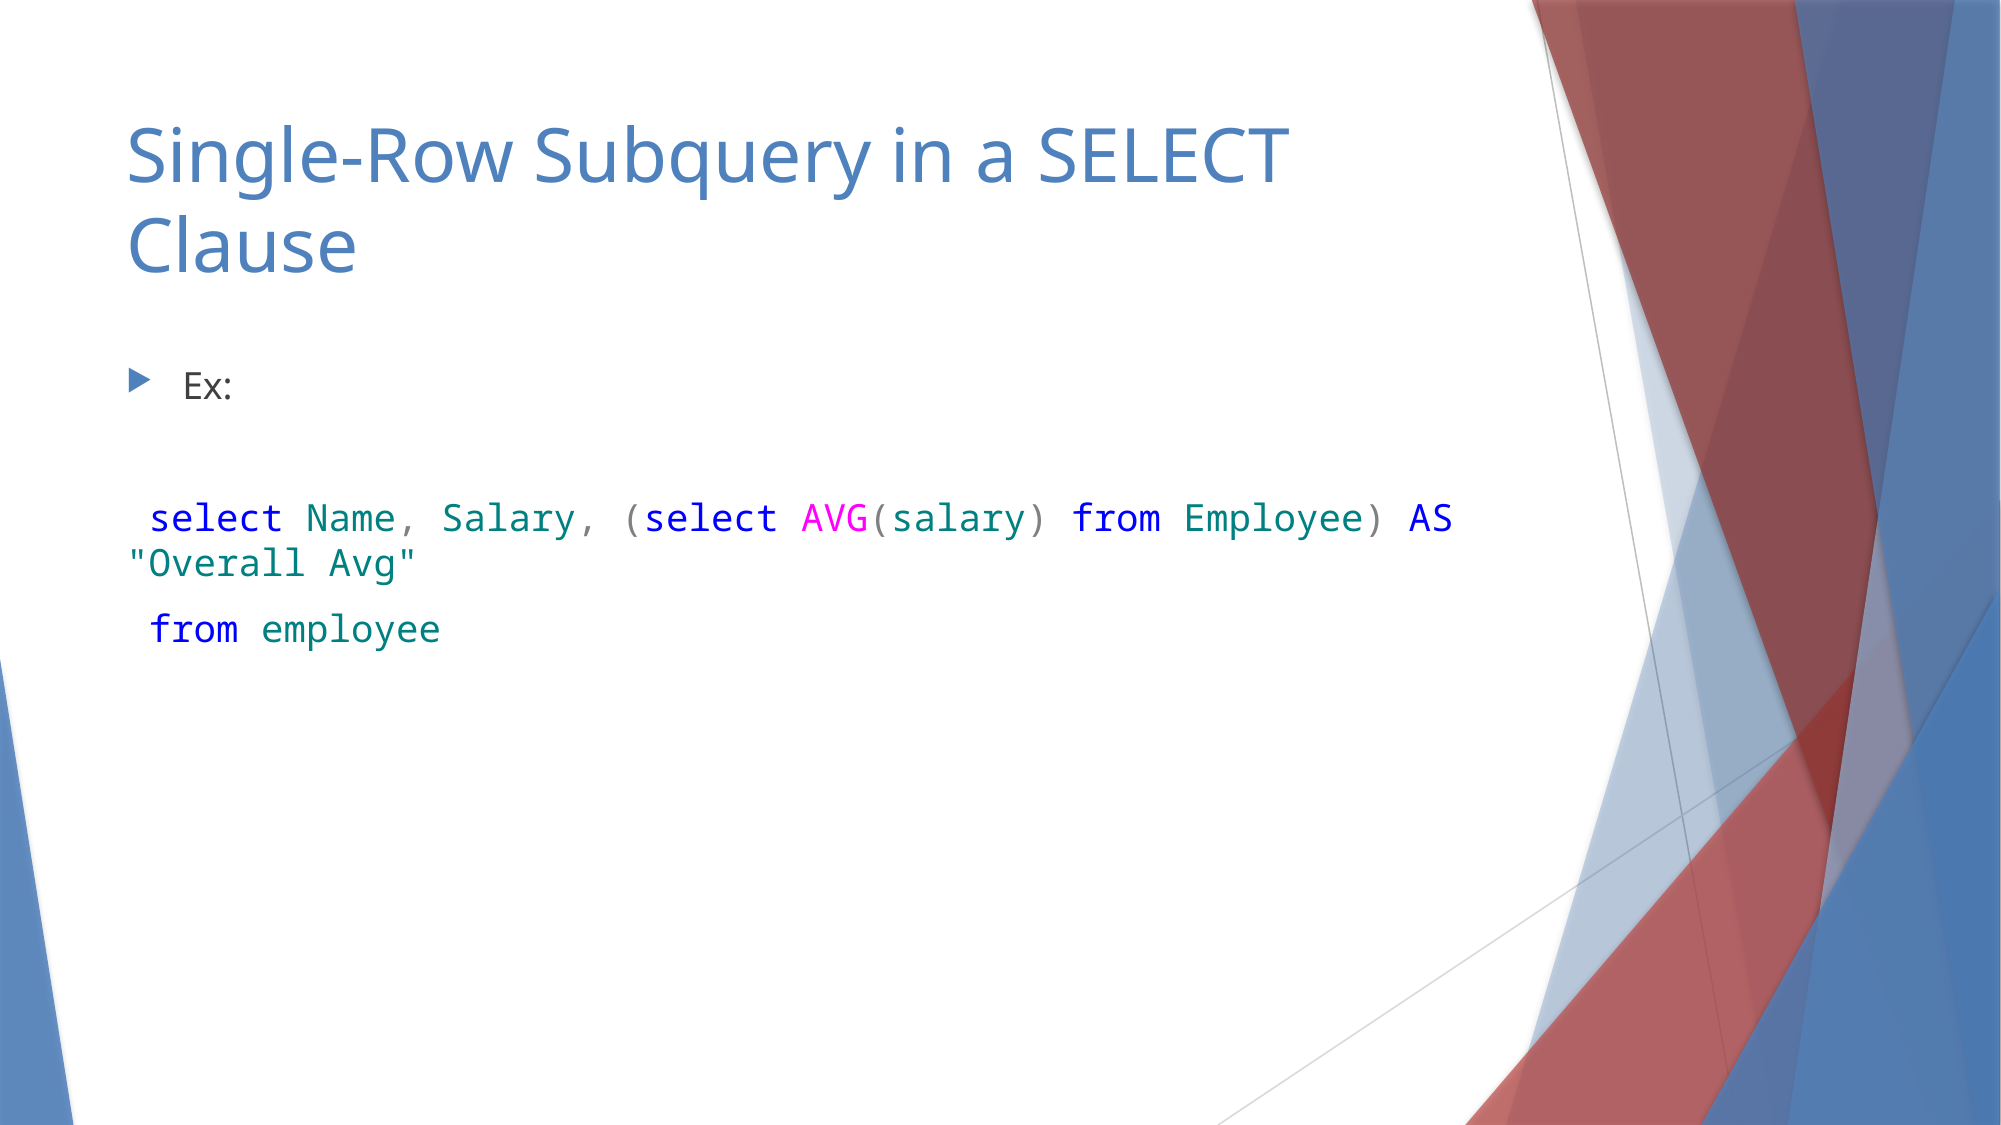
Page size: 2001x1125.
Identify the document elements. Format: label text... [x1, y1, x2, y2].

title Single-Row Subquery in a SELECT Clause [111, 99, 1522, 317]
list Ex: select Name, Salary, (select AVG(salary) from Employee) AS "Overall Avg" from employee [111, 354, 1522, 992]
